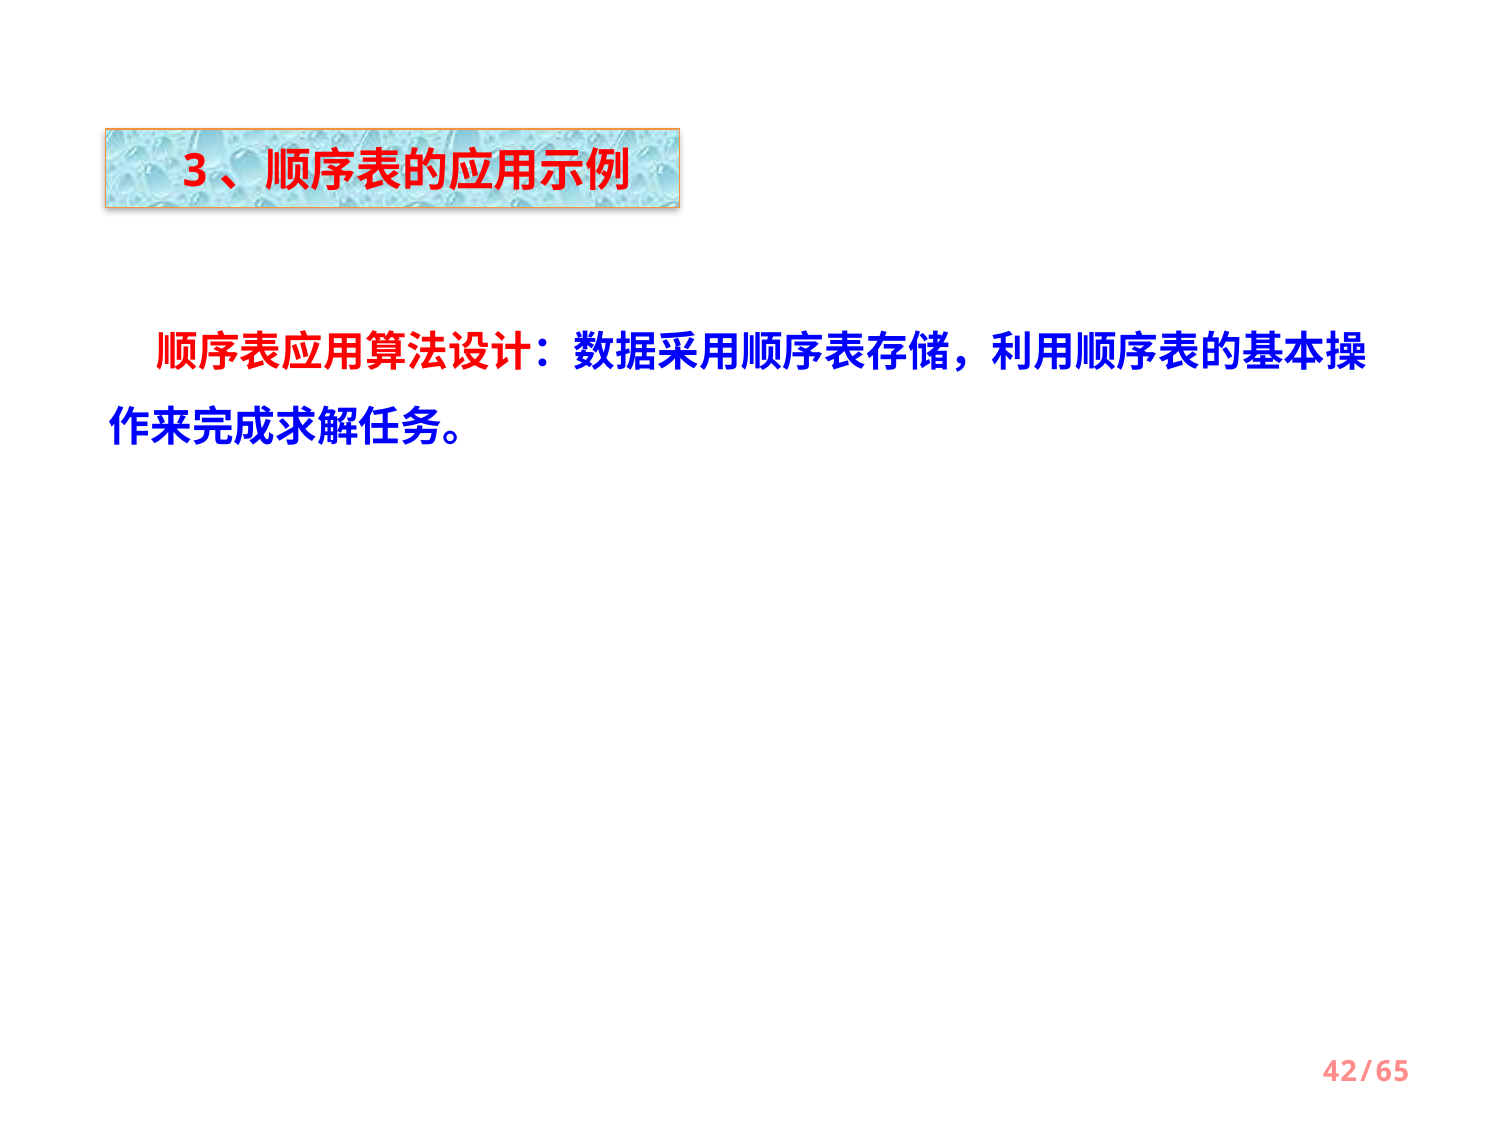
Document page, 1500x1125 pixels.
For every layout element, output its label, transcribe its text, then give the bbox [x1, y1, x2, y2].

slide_number 42/65 [1074, 1042, 1425, 1103]
text_box 顺序表应用算法设计：数据采用顺序表存储，利用顺序表的基本操作来完成求解任务。 [93, 292, 1407, 458]
text_box 3、顺序表的应用示例 [105, 128, 680, 208]
